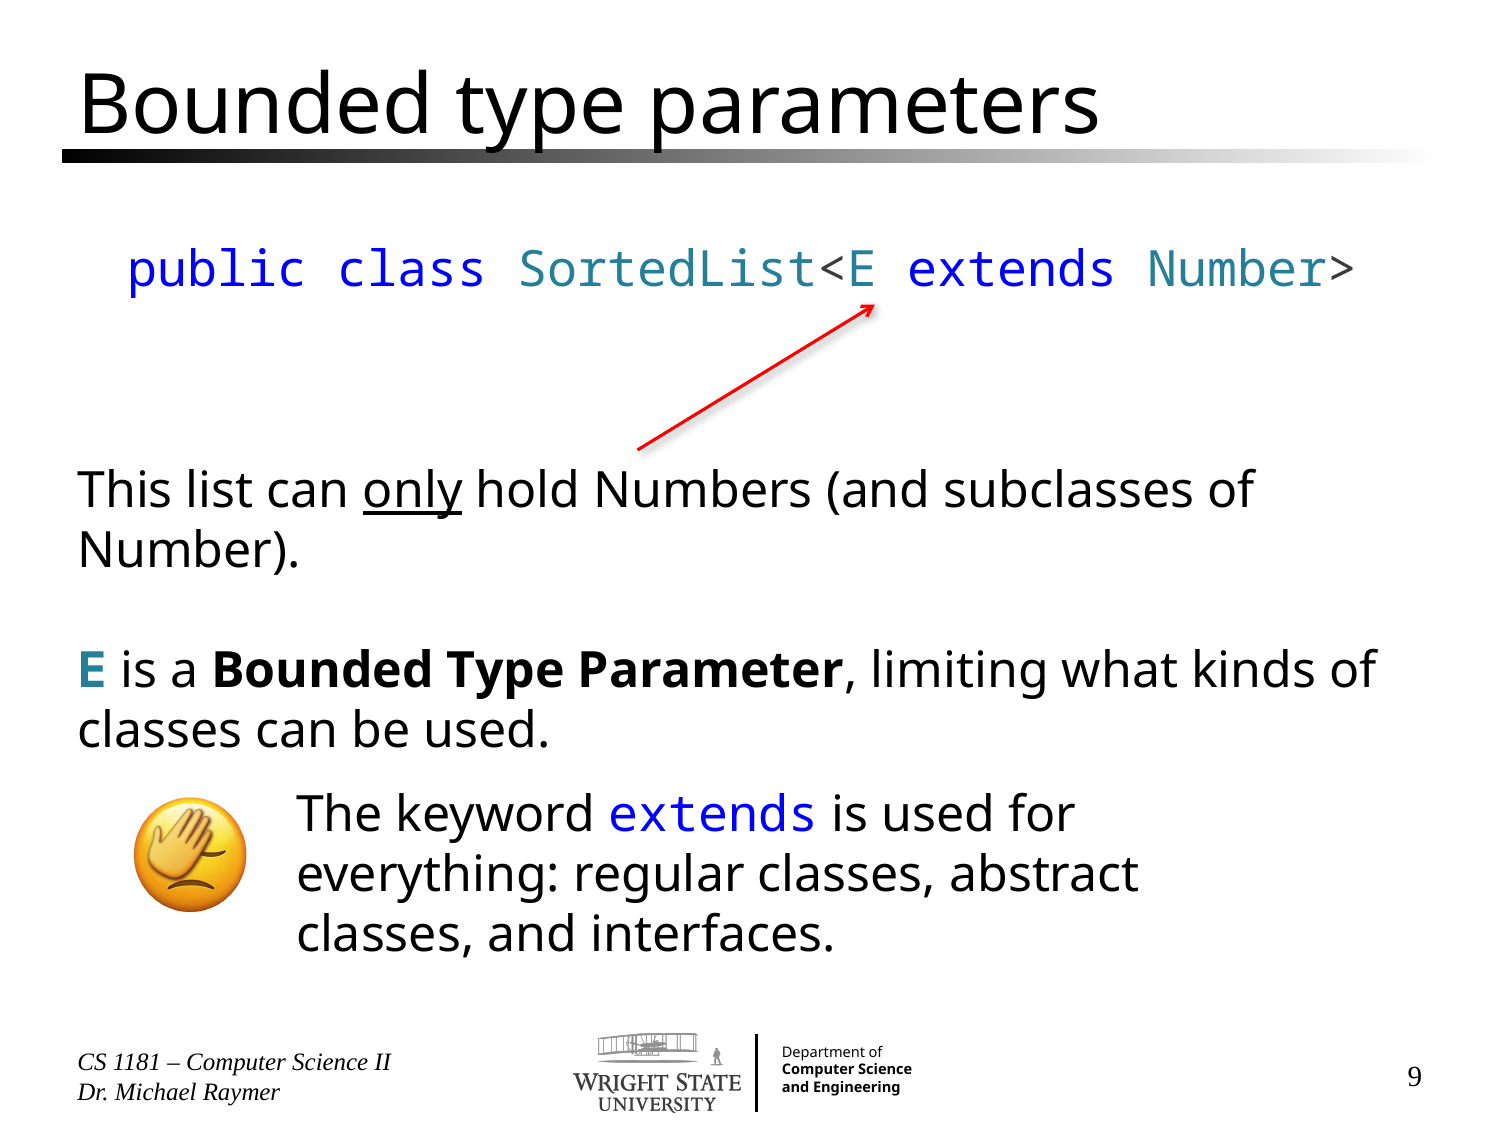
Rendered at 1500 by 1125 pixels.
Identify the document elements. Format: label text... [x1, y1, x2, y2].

picture [124, 789, 255, 920]
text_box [637, 304, 875, 450]
text_box The keyword extends is used for everything: regular classes, abstract classes, and interfaces. [281, 773, 1282, 969]
slide_number 9 [1125, 1037, 1438, 1113]
picture [573, 1033, 741, 1113]
text_box public class SortedList<E extends Number> [112, 228, 1388, 304]
title Bounded type parameters [62, 50, 1438, 150]
text_box This list can only hold Numbers (and subclasses of Number). E is a Bounded Type Parameter, limiting what kinds of classes can be used. [62, 449, 1438, 885]
footer CS 1181 – Computer Science II Dr. Michael Raymer [62, 1037, 438, 1113]
